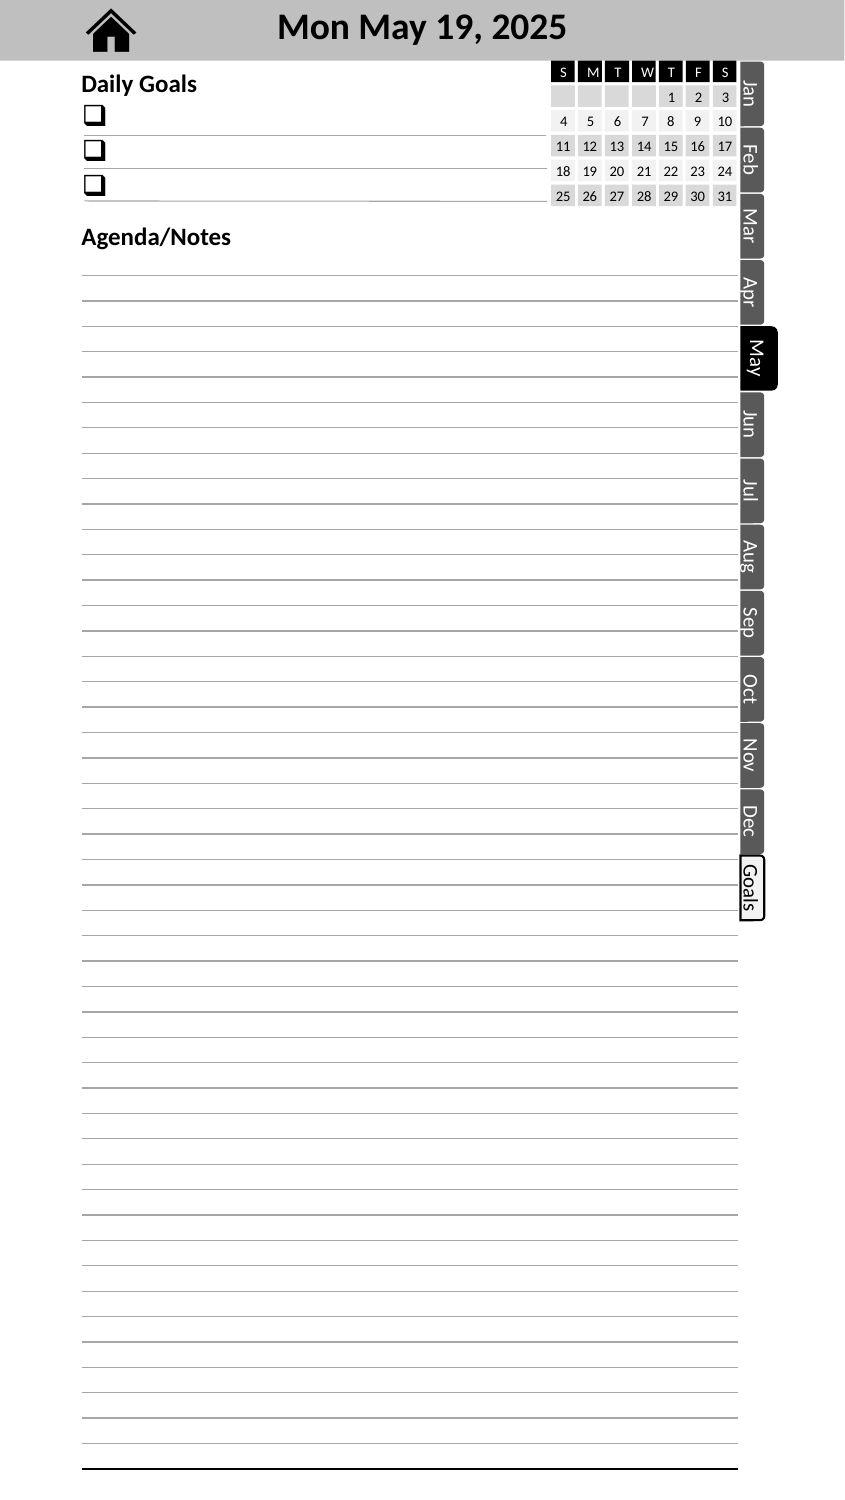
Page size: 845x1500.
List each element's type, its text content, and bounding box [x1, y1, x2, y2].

list Mon May 19, 2025 [190, 0, 655, 61]
picture [82, 1, 140, 59]
